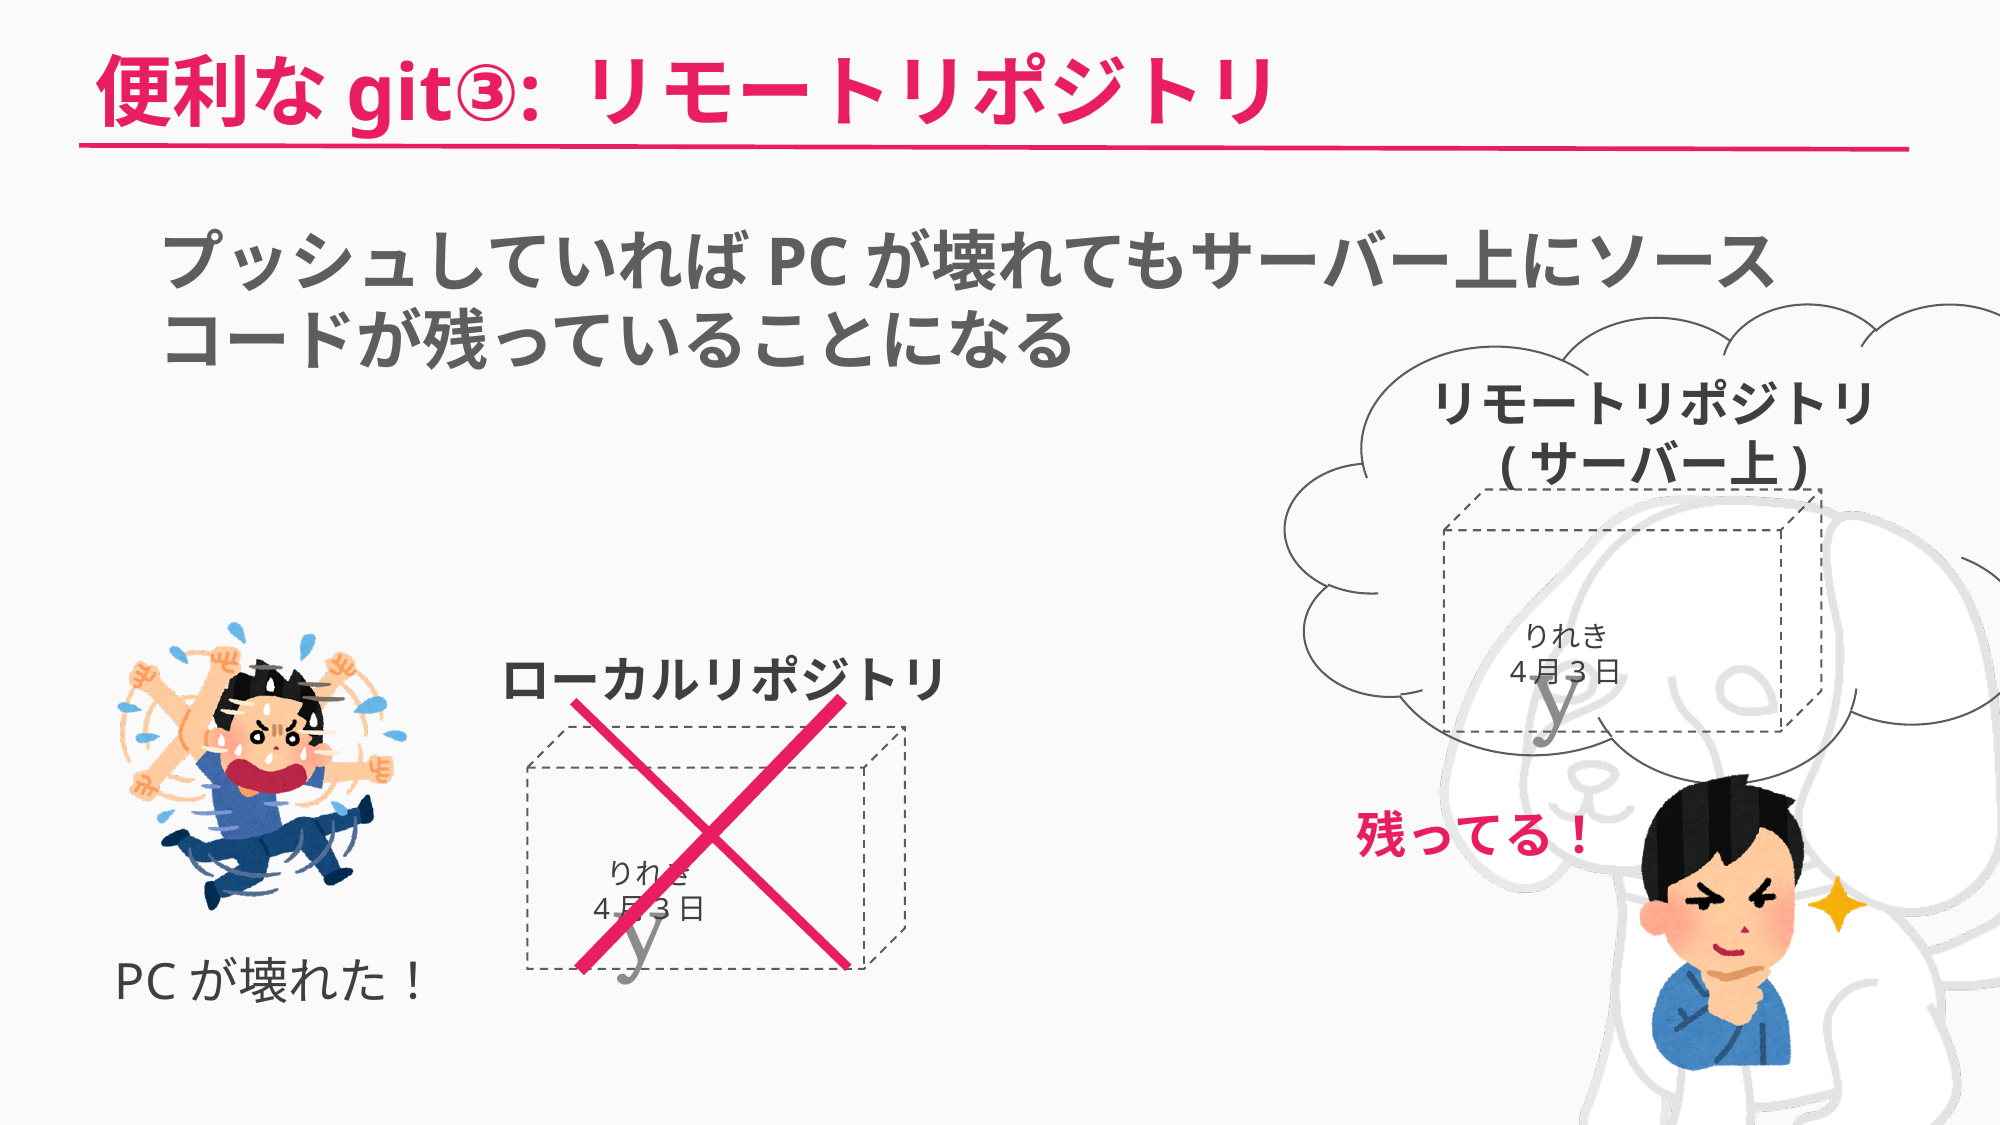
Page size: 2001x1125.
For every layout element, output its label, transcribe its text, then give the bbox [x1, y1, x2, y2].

text_box [595, 753, 700, 847]
text_box [536, 750, 545, 759]
list プッシュしていればPCが壊れてもサーバー上にソースコードが残っていることになる [143, 211, 1869, 386]
text_box [526, 761, 595, 970]
picture [107, 617, 413, 914]
text_box [869, 956, 877, 964]
text_box [1796, 708, 1804, 717]
text_box りれき 4月3日 [578, 847, 686, 933]
picture [1433, 696, 2000, 1125]
text_box [1463, 503, 1471, 511]
text_box [1797, 506, 1805, 514]
text_box [870, 753, 879, 761]
text_box ローカルリポジトリ [485, 640, 966, 716]
text_box [1442, 523, 1512, 733]
text_box [636, 753, 767, 823]
text_box [1283, 386, 1579, 757]
text_box [879, 946, 887, 954]
text_box [547, 740, 555, 748]
text_box リモートリポジトリ (サーバー上) [1414, 365, 1895, 500]
text_box [767, 763, 868, 970]
text_box [1622, 303, 2000, 767]
text_box [1806, 698, 1814, 706]
text_box [891, 733, 899, 741]
text_box [1684, 526, 1785, 733]
text_box りれき 4月3日 [1495, 610, 1638, 696]
text_box りれき 4月3日 [628, 847, 722, 933]
text_box [722, 789, 767, 880]
text_box [557, 730, 565, 738]
text_box [1785, 718, 1794, 727]
text_box [1816, 688, 1823, 696]
text_box [881, 743, 889, 751]
text_box 残ってる！ [1342, 796, 1614, 872]
text_box [1512, 515, 1684, 751]
text_box [900, 925, 906, 933]
text_box [595, 855, 767, 988]
text_box PCが壊れた！ [100, 941, 454, 1017]
text_box [1453, 513, 1461, 521]
text_box [889, 935, 898, 944]
text_box [568, 692, 853, 977]
title 便利なgit③: リモートリポジトリ [79, 45, 1717, 146]
text_box [1787, 516, 1795, 524]
